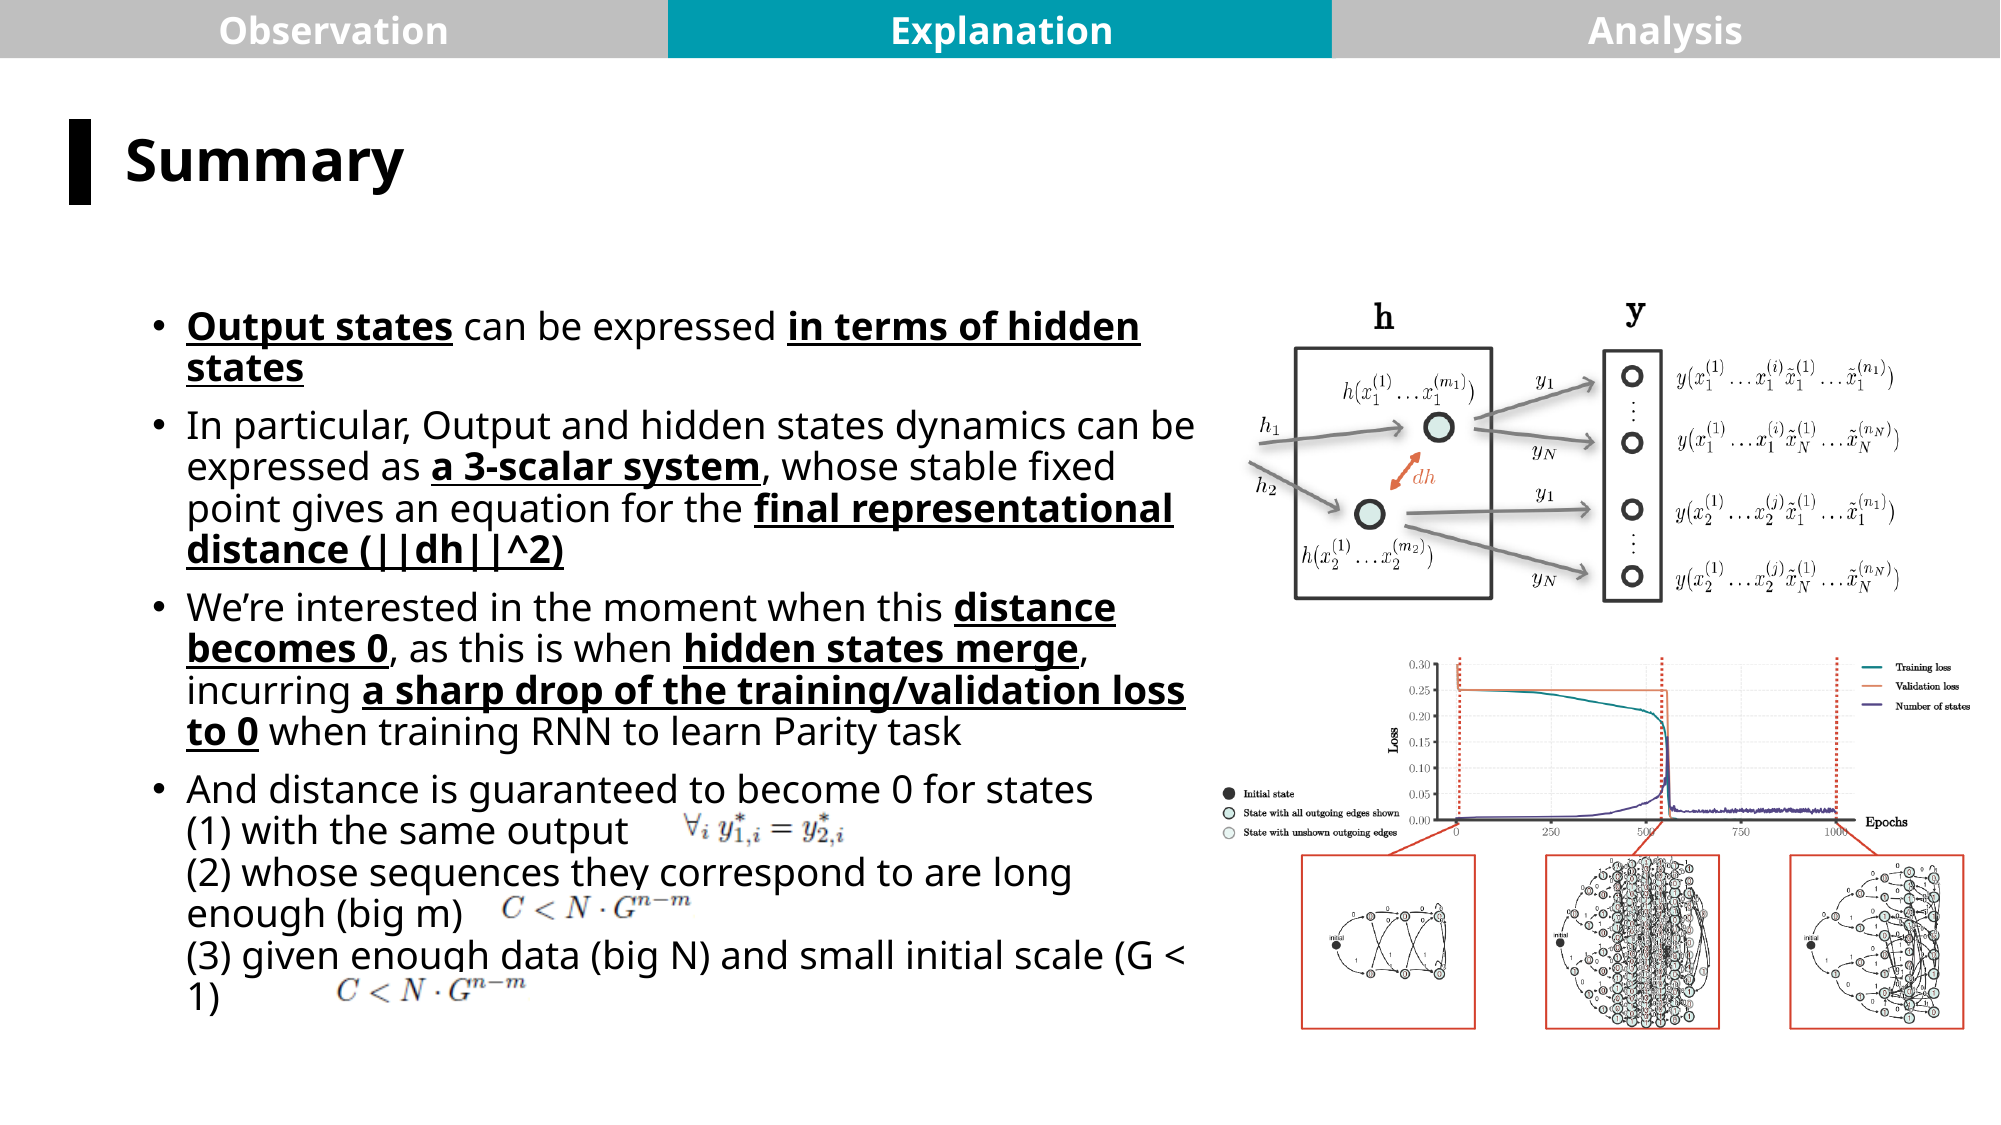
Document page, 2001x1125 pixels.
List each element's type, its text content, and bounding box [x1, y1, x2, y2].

picture [678, 807, 848, 852]
picture [334, 972, 530, 1006]
text_box [69, 119, 91, 205]
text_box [0, 0, 2000, 59]
list Output states can be expressed in terms of hidden states In particular, Output and hidden states dynamics can be expressed as a 3-scalar system, whose stable fixed point gives an equation for the final representational distance (||dh||^2) We’re interested in the moment when this distance becomes 0, as this is when hidden states merge, incurring a sharp drop of the training/validation loss to 0 when training RNN to learn Parity task And distance is guaranteed to become 0 for states (1) with the same output (2) whose sequences they correspond to are long enough (big m) (3) given enough data (big N) and small initial scale (G < 1) [137, 299, 1220, 1030]
text_box Summary [110, 108, 1937, 216]
picture [1219, 283, 1911, 612]
picture [499, 889, 695, 923]
picture [1219, 651, 1972, 1034]
